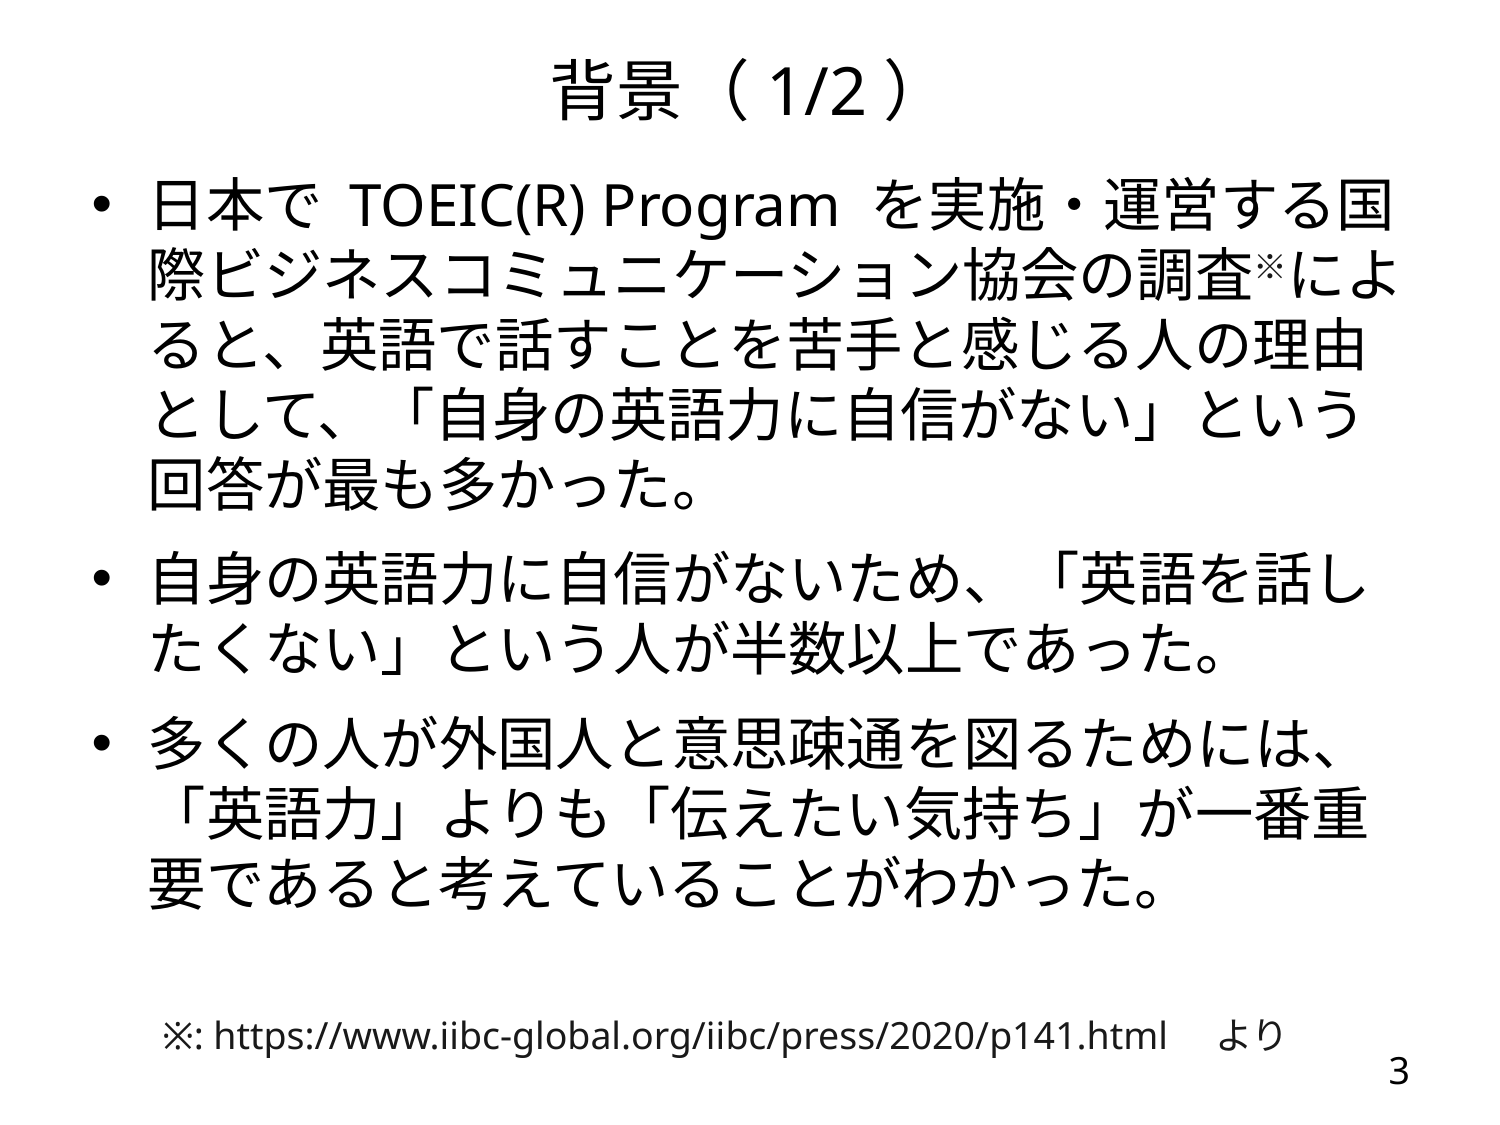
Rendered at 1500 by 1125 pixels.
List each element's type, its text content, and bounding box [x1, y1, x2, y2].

text_box ※: https://www.iibc-global.org/iibc/press/2020/p141.html より [147, 1004, 1317, 1065]
title 背景（1/2） [75, 30, 1425, 147]
list 日本で TOEIC(R) Program を実施・運営する国際ビジネスコミュニケーション協会の調査※によると、英語で話すことを苦手と感じる人の理由として、「自身の英語力に自信がない」という回答が最も多かった。 自身の英語力に自信がないため、「英語を話したくない」という人が半数以上であった。 多くの人が外国人と意思疎通を図るためには、「英語力」よりも「伝えたい気持ち」が一番重要であると考えていることがわかった。 [76, 160, 1425, 1005]
slide_number 3 [1074, 1042, 1425, 1103]
